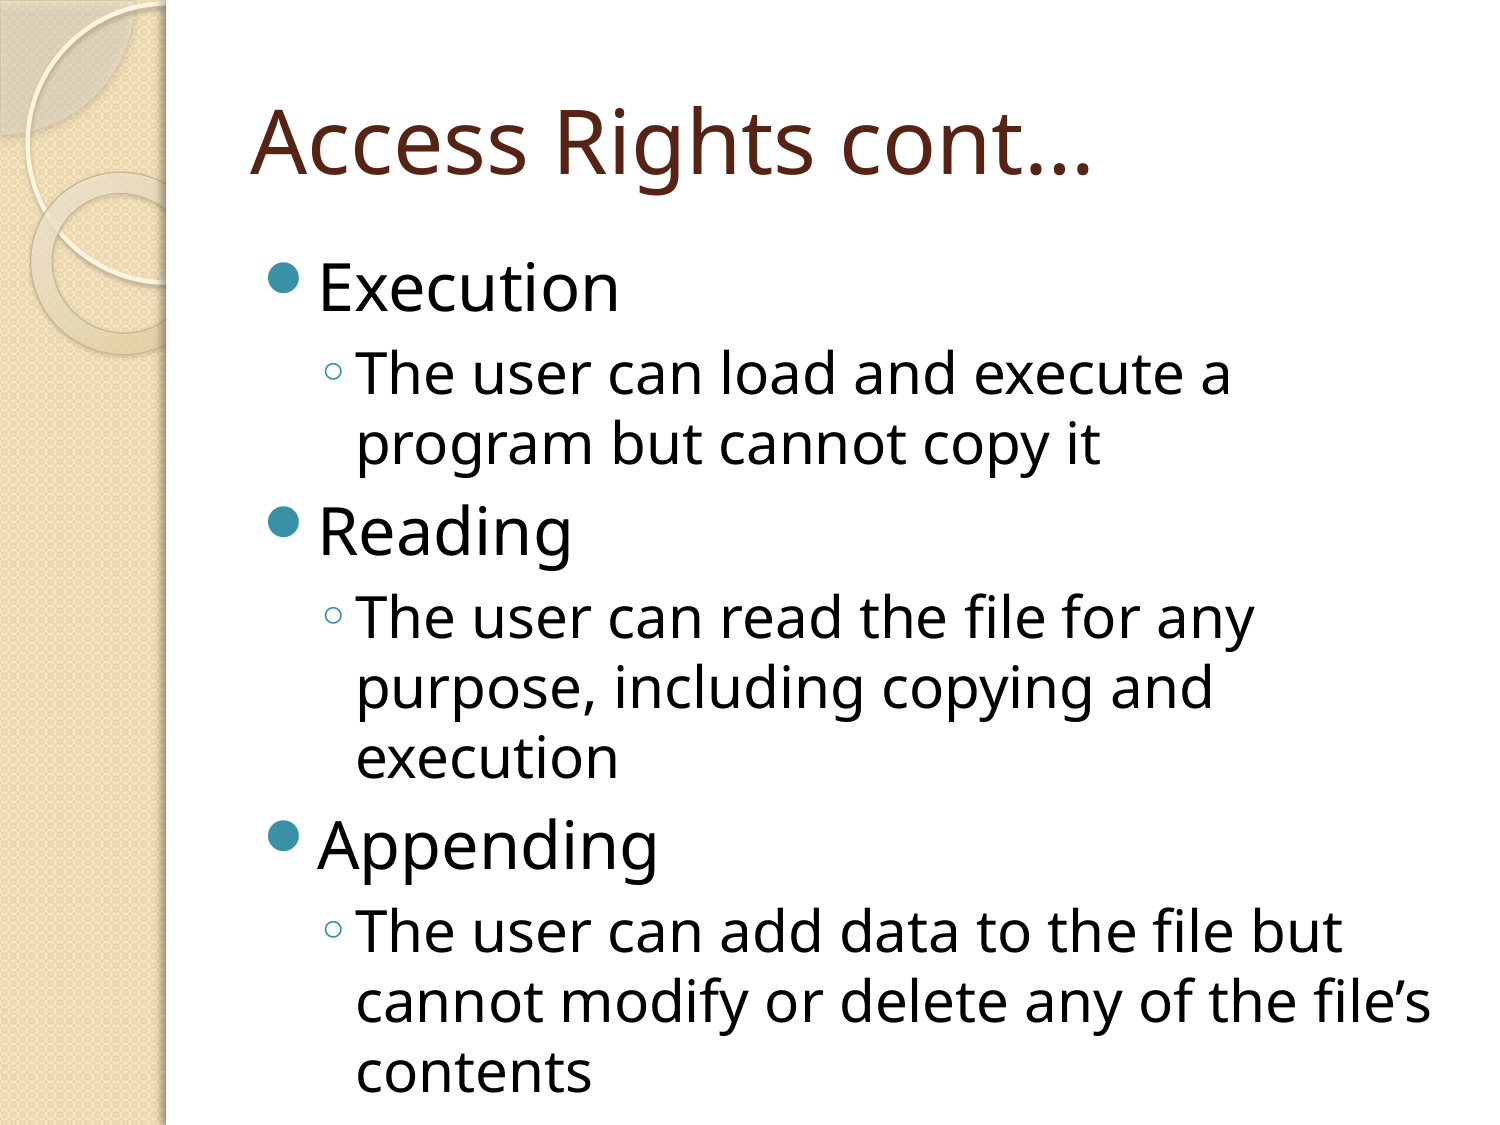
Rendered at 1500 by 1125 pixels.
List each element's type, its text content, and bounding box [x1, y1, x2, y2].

list Execution The user can load and execute a program but cannot copy it Reading The user can read the file for any purpose, including copying and execution Appending The user can add data to the file but cannot modify or delete any of the file’s contents [235, 237, 1466, 1025]
title Access Rights cont… [235, 45, 1466, 233]
